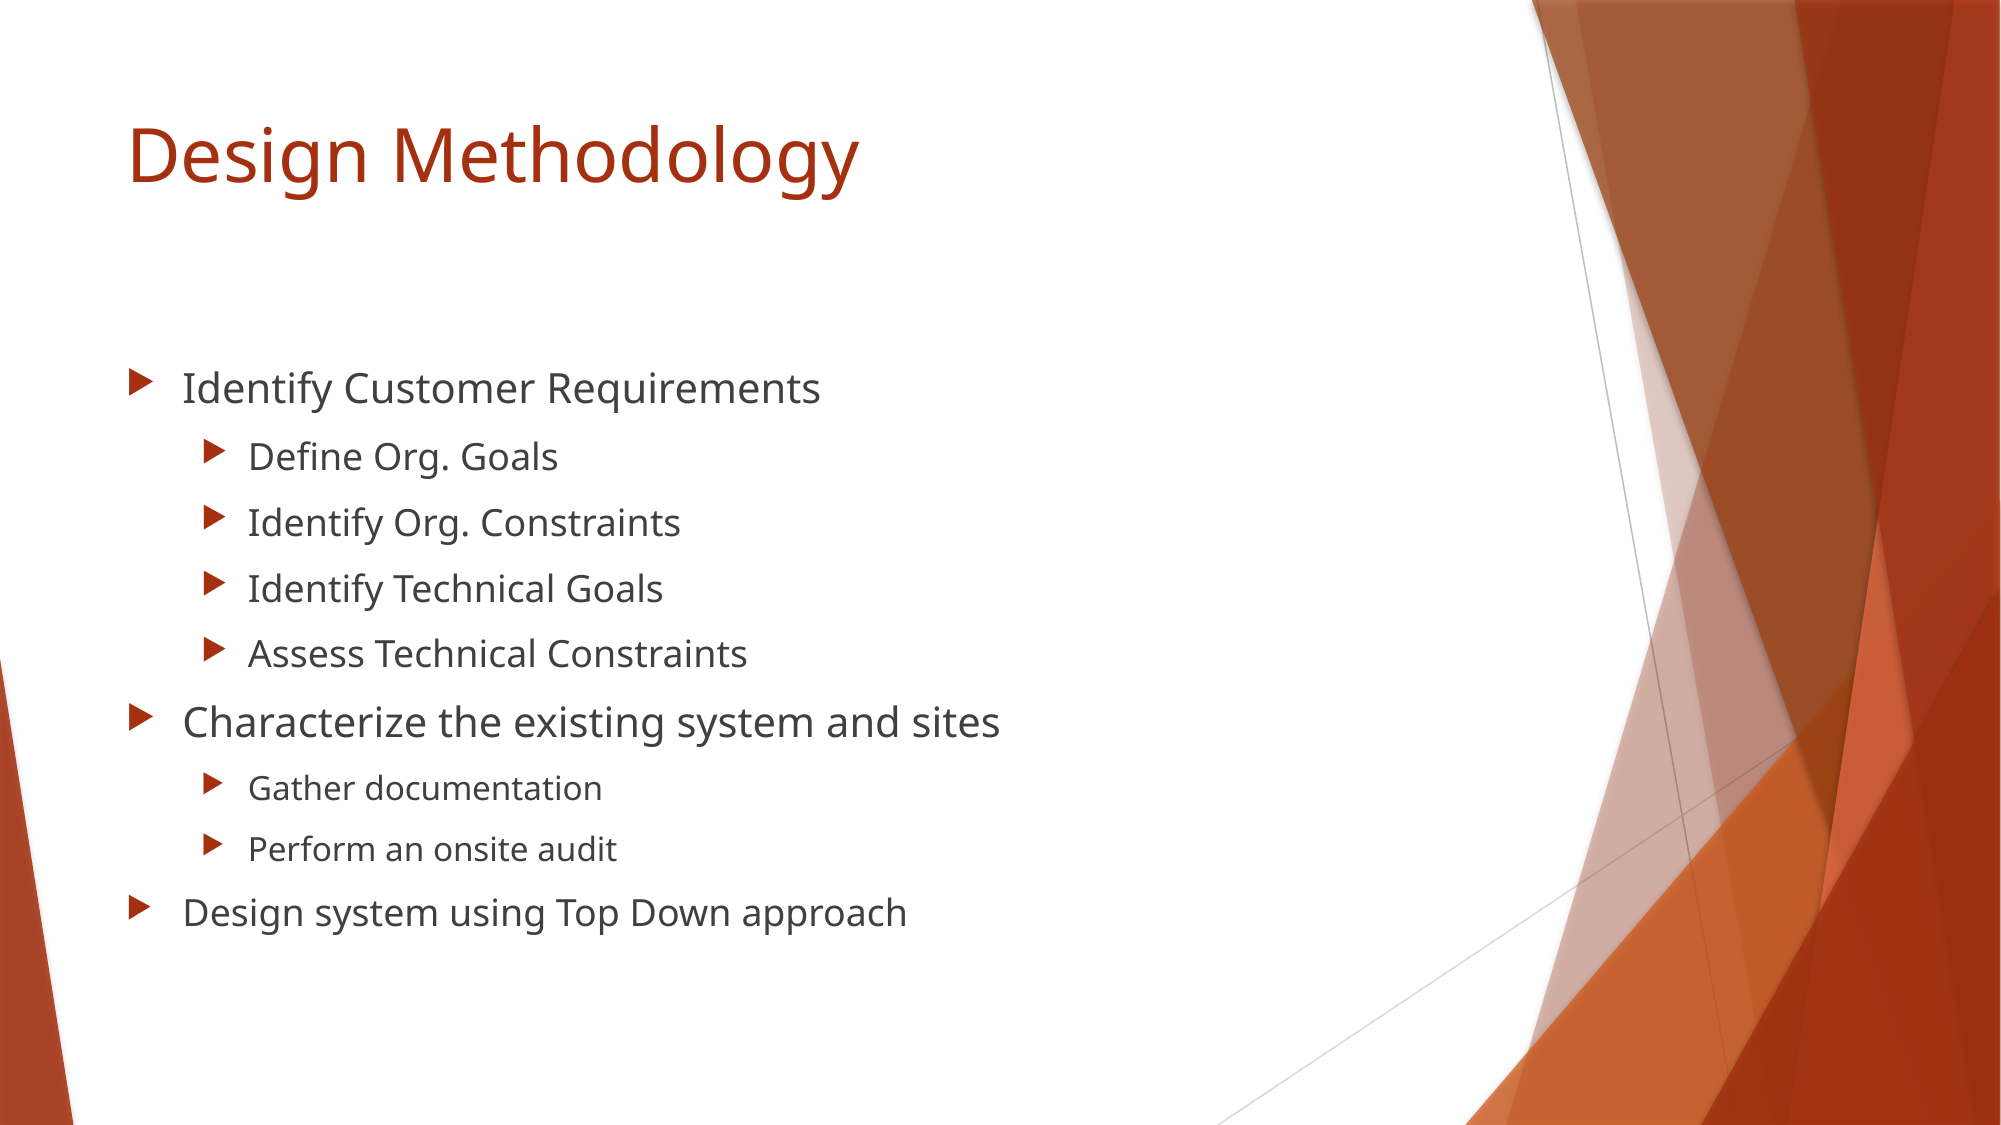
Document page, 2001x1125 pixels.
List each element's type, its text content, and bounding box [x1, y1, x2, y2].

title Design Methodology [111, 99, 1522, 317]
list Identify Customer Requirements Define Org. Goals Identify Org. Constraints Identify Technical Goals Assess Technical Constraints Characterize the existing system and sites Gather documentation Perform an onsite audit Design system using Top Down approach [111, 354, 1522, 992]
